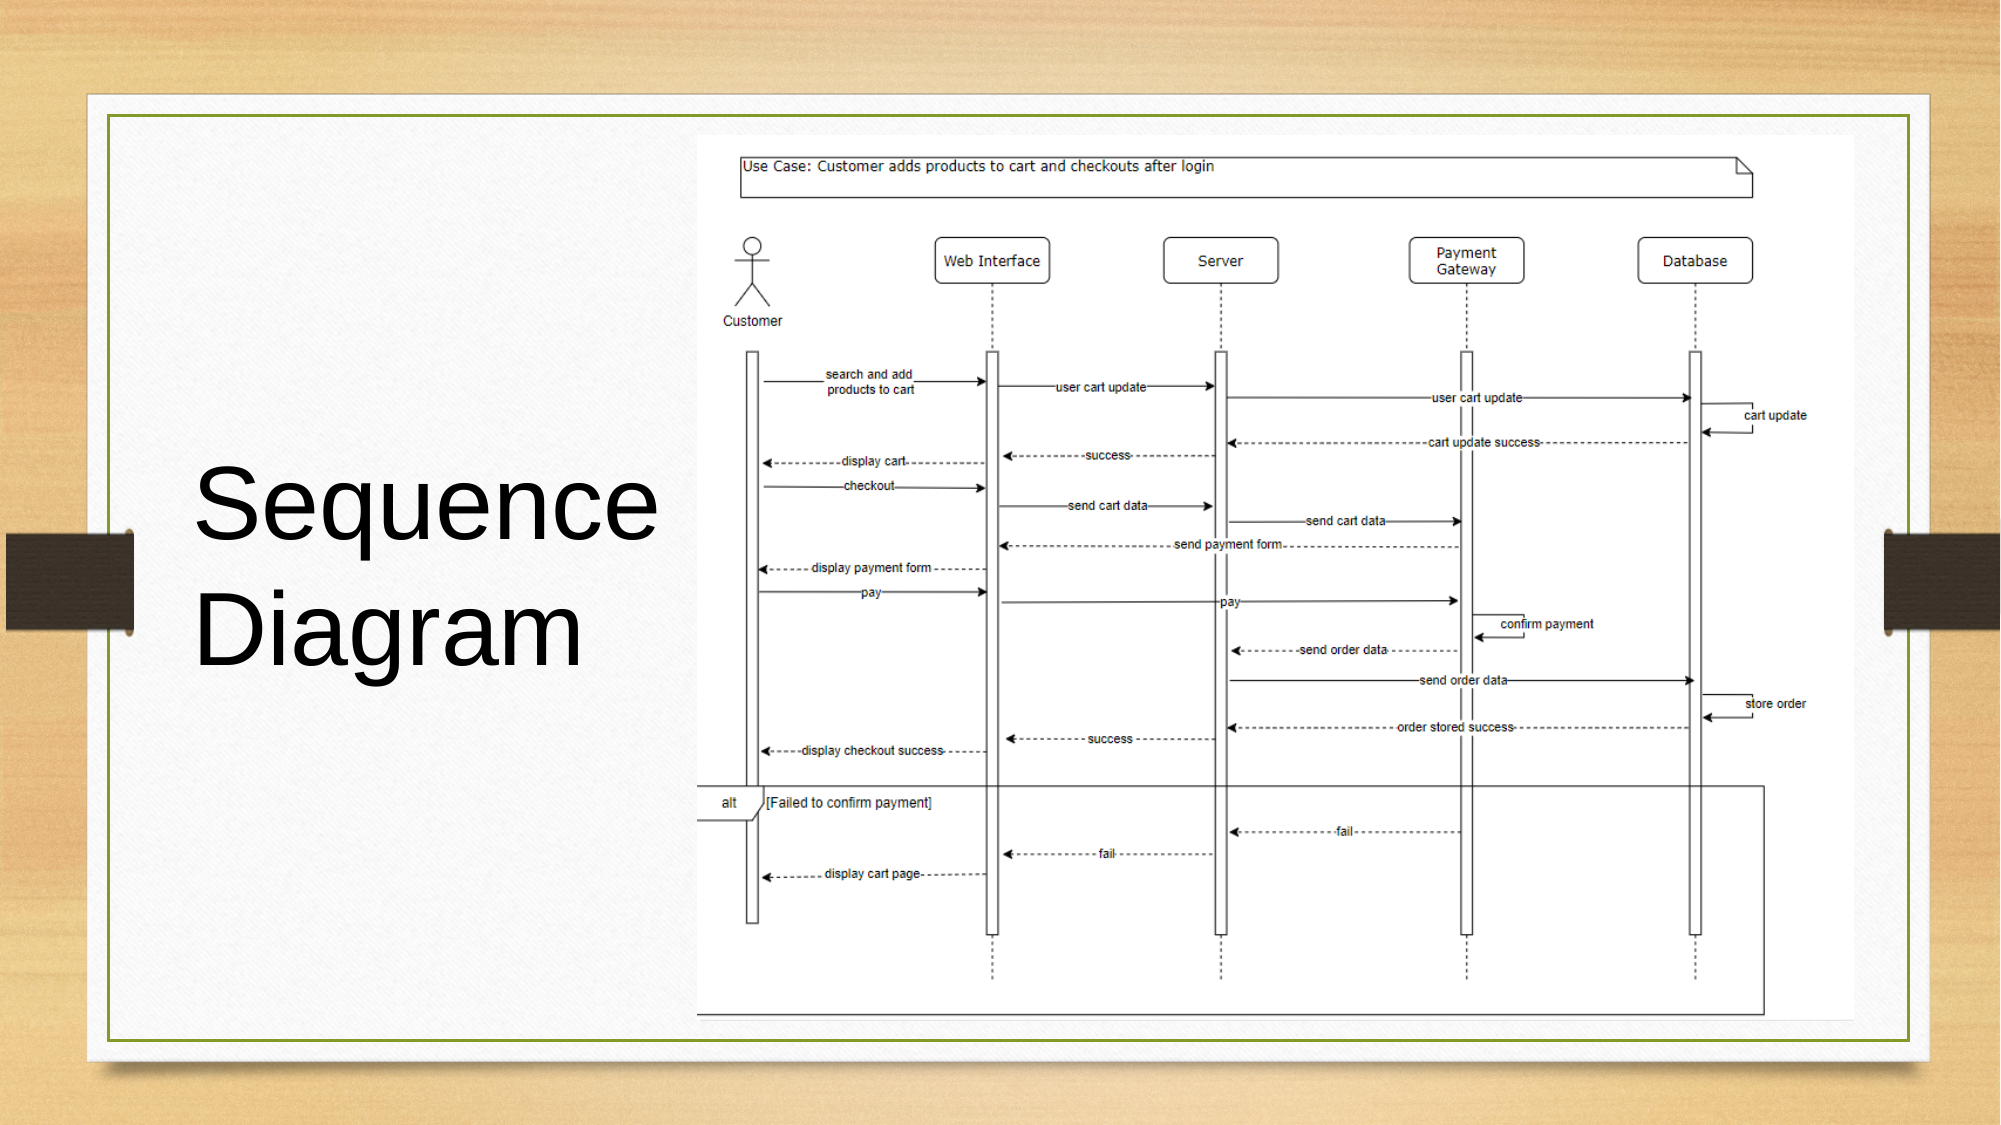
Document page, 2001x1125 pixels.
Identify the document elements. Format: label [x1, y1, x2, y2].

picture [5, 0, 2001, 1125]
text_box [0, 0, 2000, 537]
